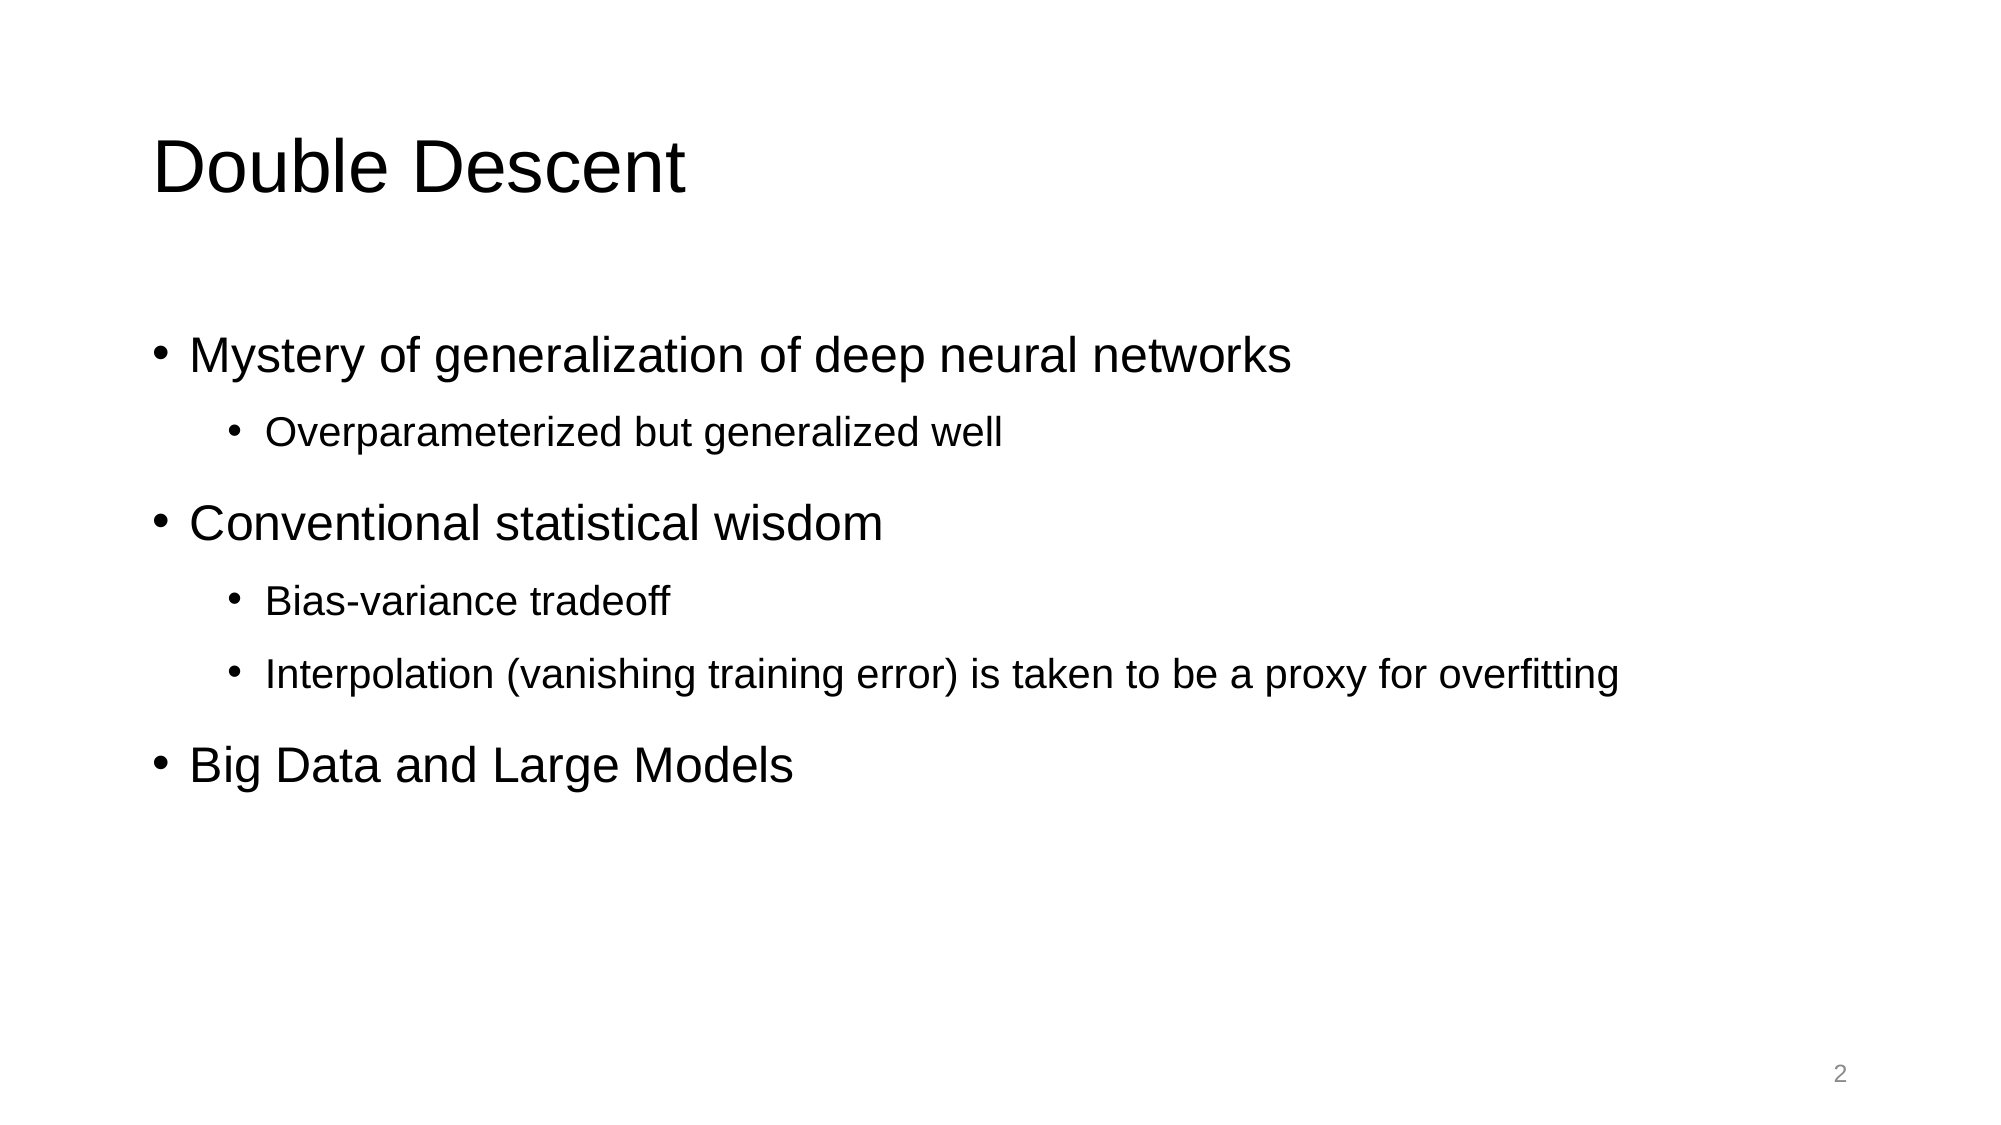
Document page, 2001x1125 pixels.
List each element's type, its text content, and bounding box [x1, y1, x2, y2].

list Mystery of generalization of deep neural networks Overparameterized but generalized well Conventional statistical wisdom Bias-variance tradeoff Interpolation (vanishing training error) is taken to be a proxy for overfitting Big Data and Large Models [137, 299, 1863, 1014]
title Double Descent [137, 59, 1863, 278]
slide_number 2 [1412, 1042, 1863, 1103]
